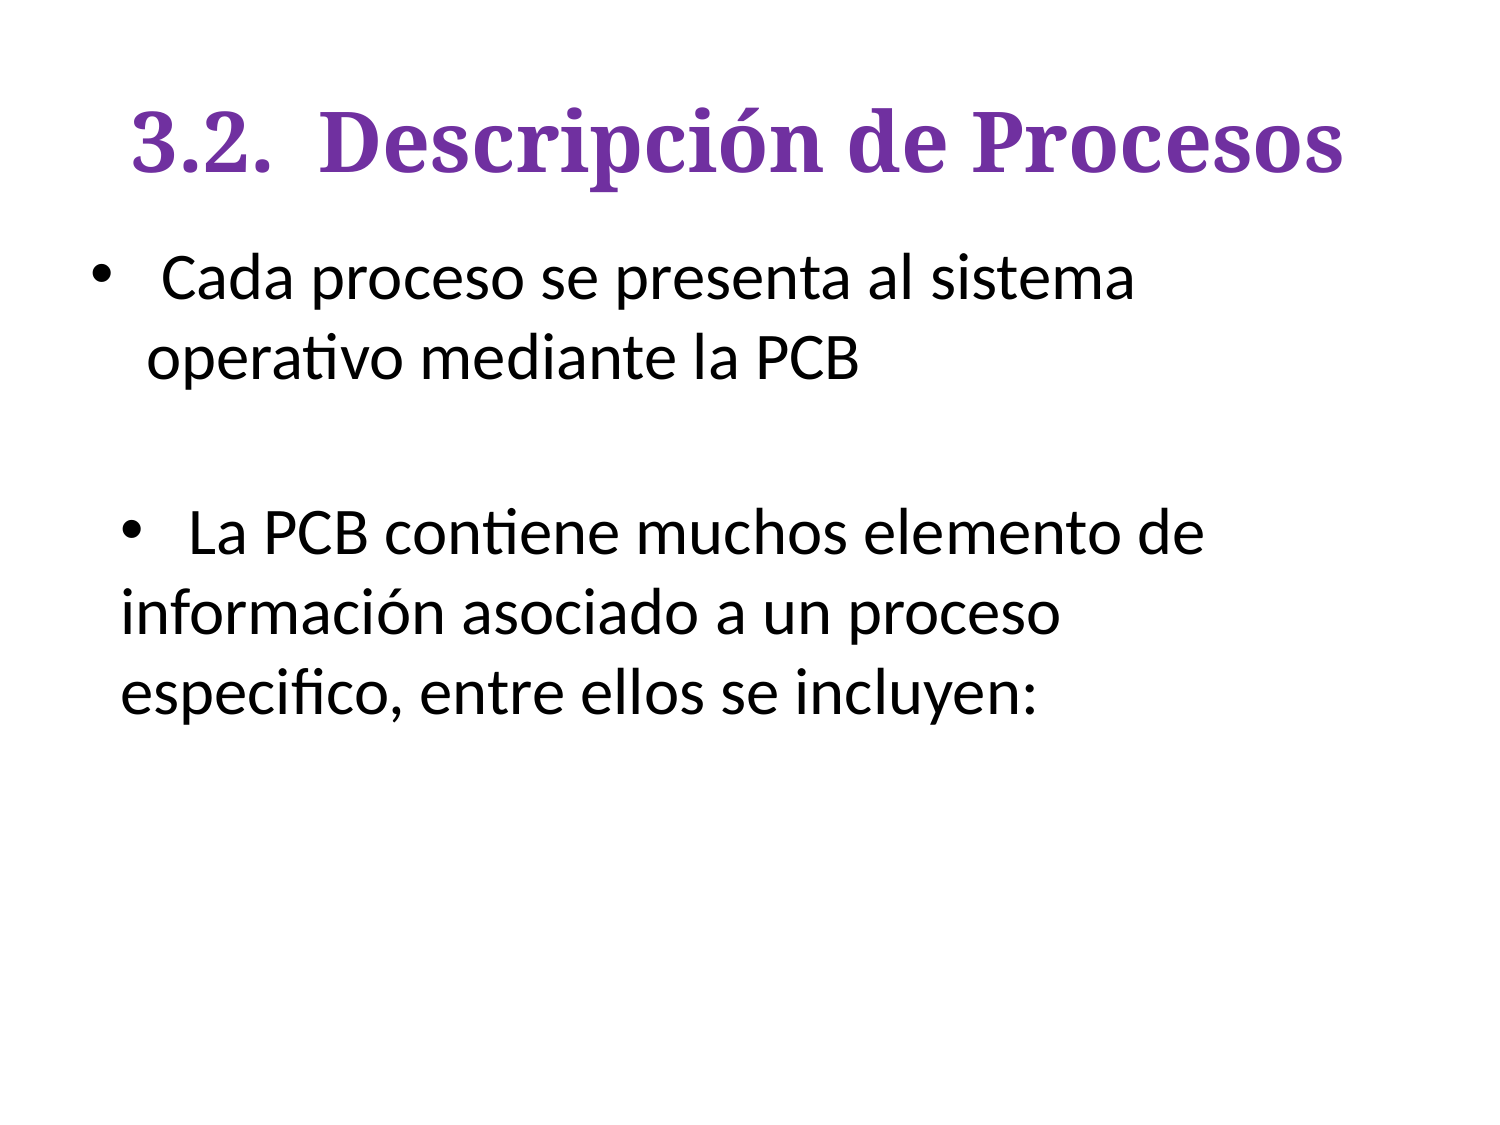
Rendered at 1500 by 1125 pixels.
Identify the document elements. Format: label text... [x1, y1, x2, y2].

title 3.2. Descripción de Procesos [75, 45, 1425, 225]
list Cada proceso se presenta al sistema operativo mediante la PCB [75, 225, 1425, 340]
text_box La PCB contiene muchos elemento de información asociado a un proceso especifico, entre ellos se incluyen: [105, 480, 1348, 736]
